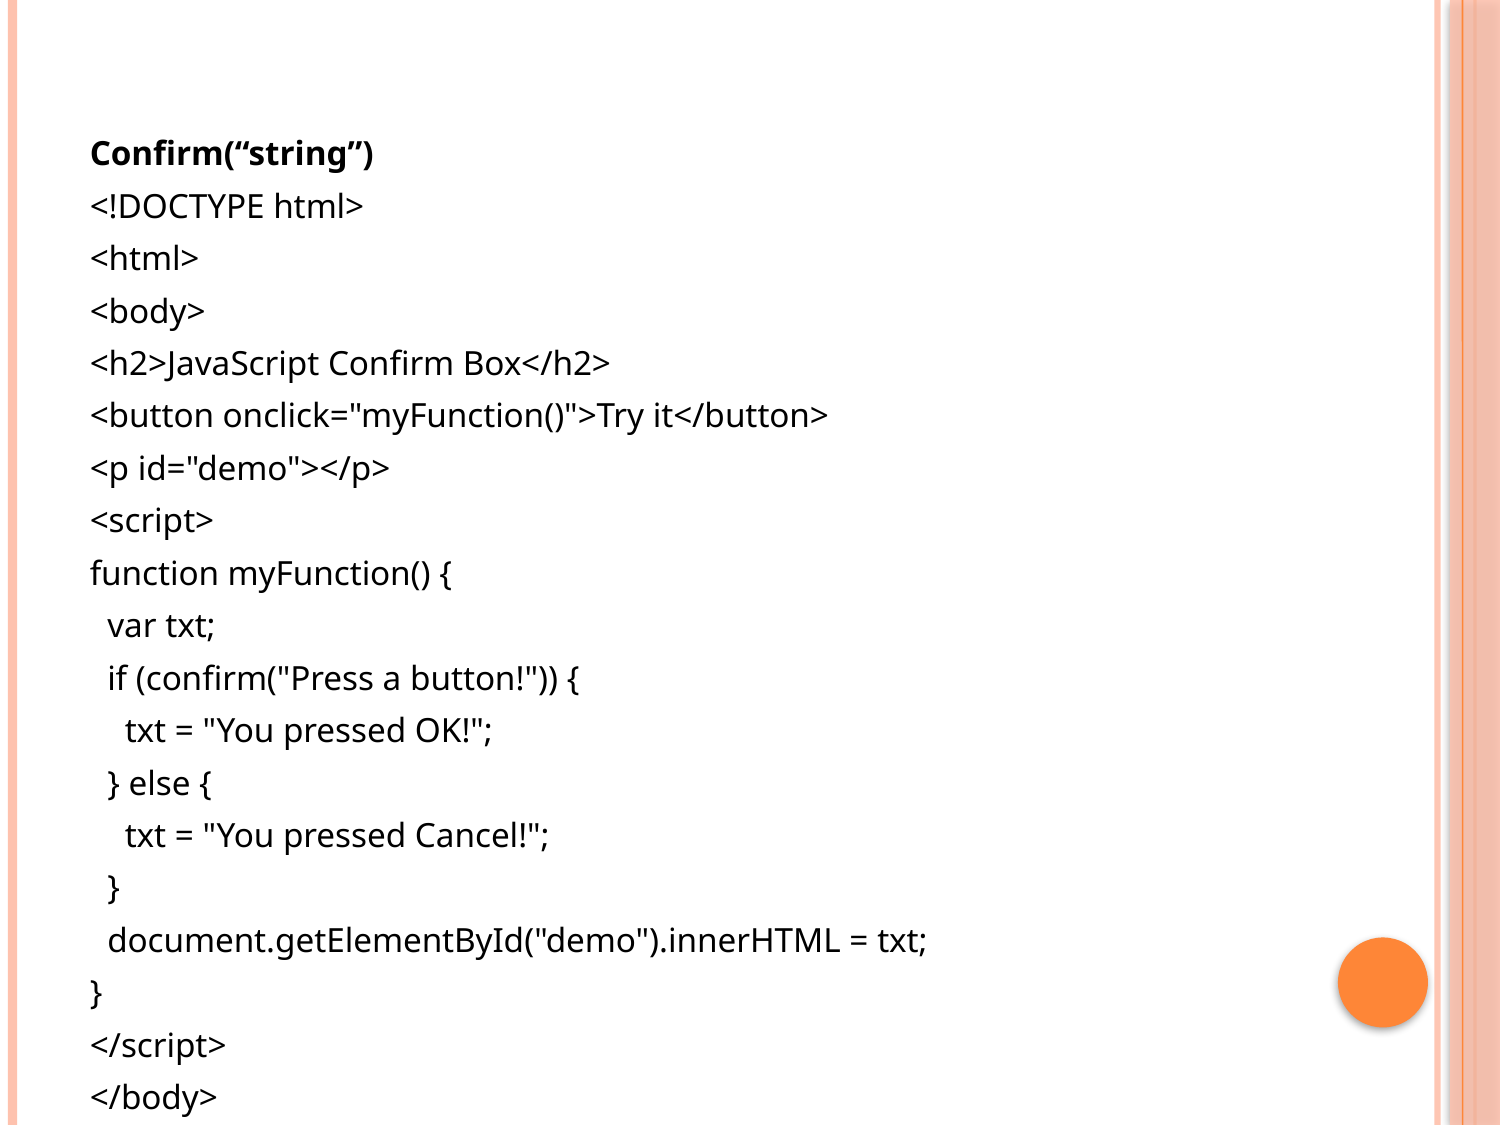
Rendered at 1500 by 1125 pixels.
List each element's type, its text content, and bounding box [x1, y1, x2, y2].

list Confirm(“string”) <!DOCTYPE html> <html> <body> <h2>JavaScript Confirm Box</h2> <button onclick="myFunction()">Try it</button> <p id="demo"></p> <script> function myFunction() { var txt; if (confirm("Press a button!")) { txt = "You pressed OK!"; } else { txt = "You pressed Cancel!"; } document.getElementById("demo").innerHTML = txt; } </script> </body> </html> [75, 125, 1300, 1062]
